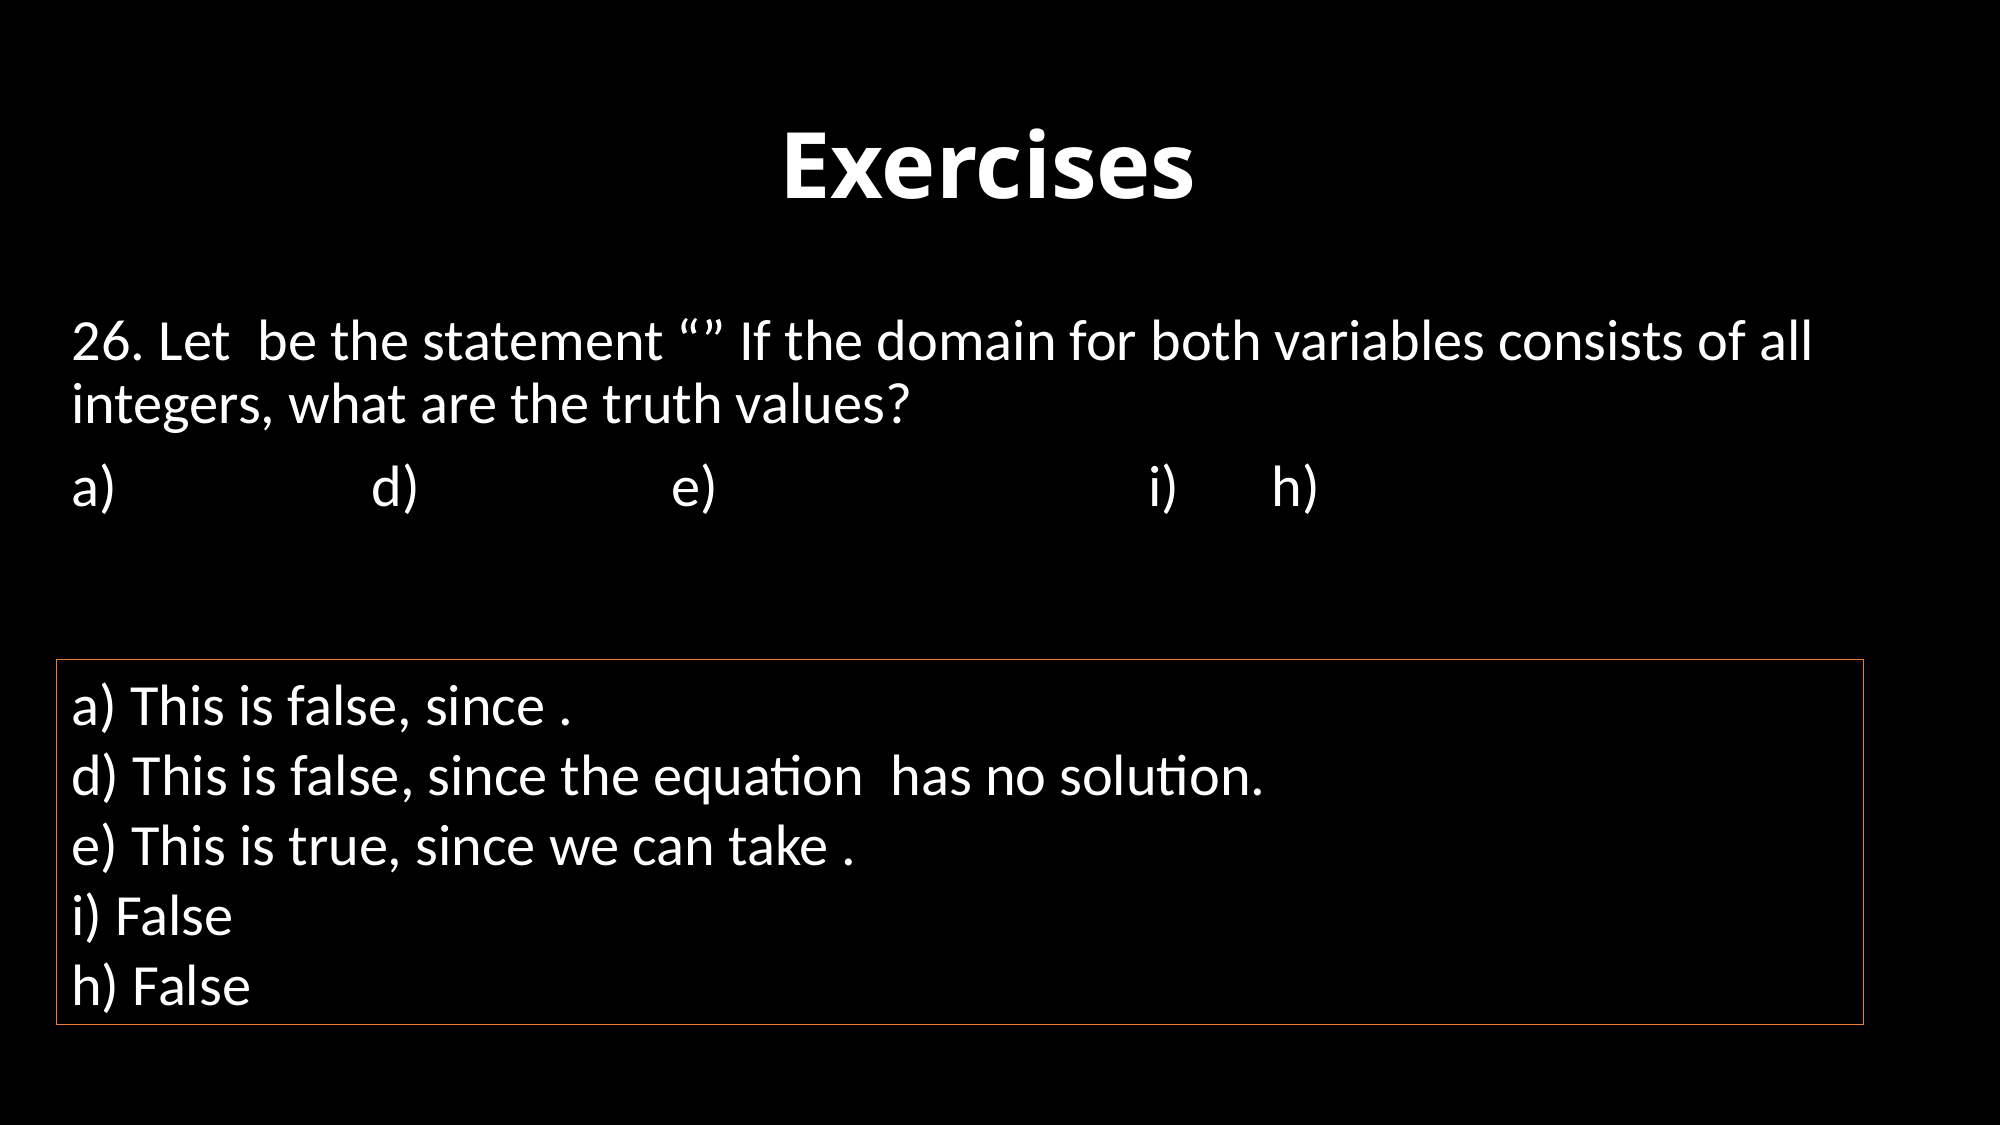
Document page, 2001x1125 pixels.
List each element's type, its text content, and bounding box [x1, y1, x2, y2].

title Exercises [137, 59, 1863, 278]
